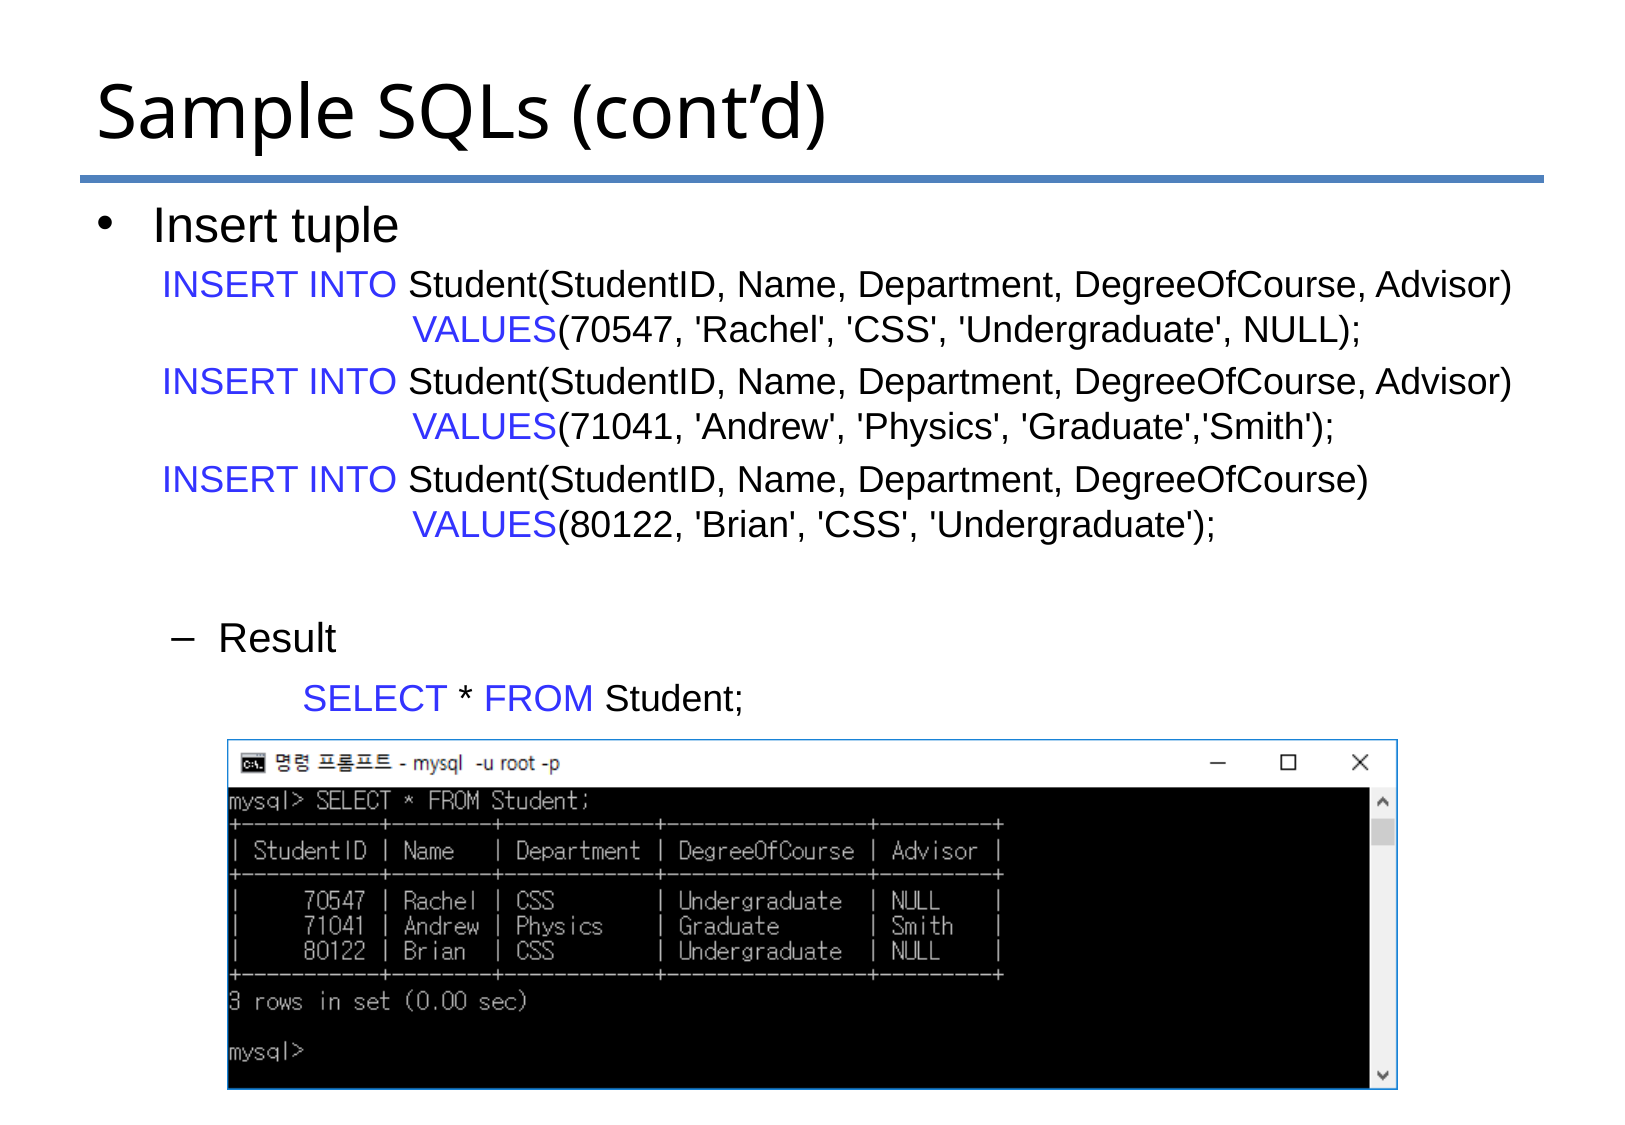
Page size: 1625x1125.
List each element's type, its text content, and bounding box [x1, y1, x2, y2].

list Insert tuple INSERT INTO Student(StudentID, Name, Department, DegreeOfCourse, Advisor) VALUES(70547, 'Rachel', 'CSS', 'Undergraduate', NULL); INSERT INTO Student(StudentID, Name, Department, DegreeOfCourse, Advisor) VALUES(71041, 'Andrew', 'Physics', 'Graduate','Smith'); INSERT INTO Student(StudentID, Name, Department, DegreeOfCourse) VALUES(80122, 'Brian', 'CSS', 'Undergraduate'); Result SELECT * FROM Student; [81, 184, 1544, 1005]
picture [226, 739, 1398, 1090]
title Sample SQLs (cont’d) [81, 45, 1544, 173]
